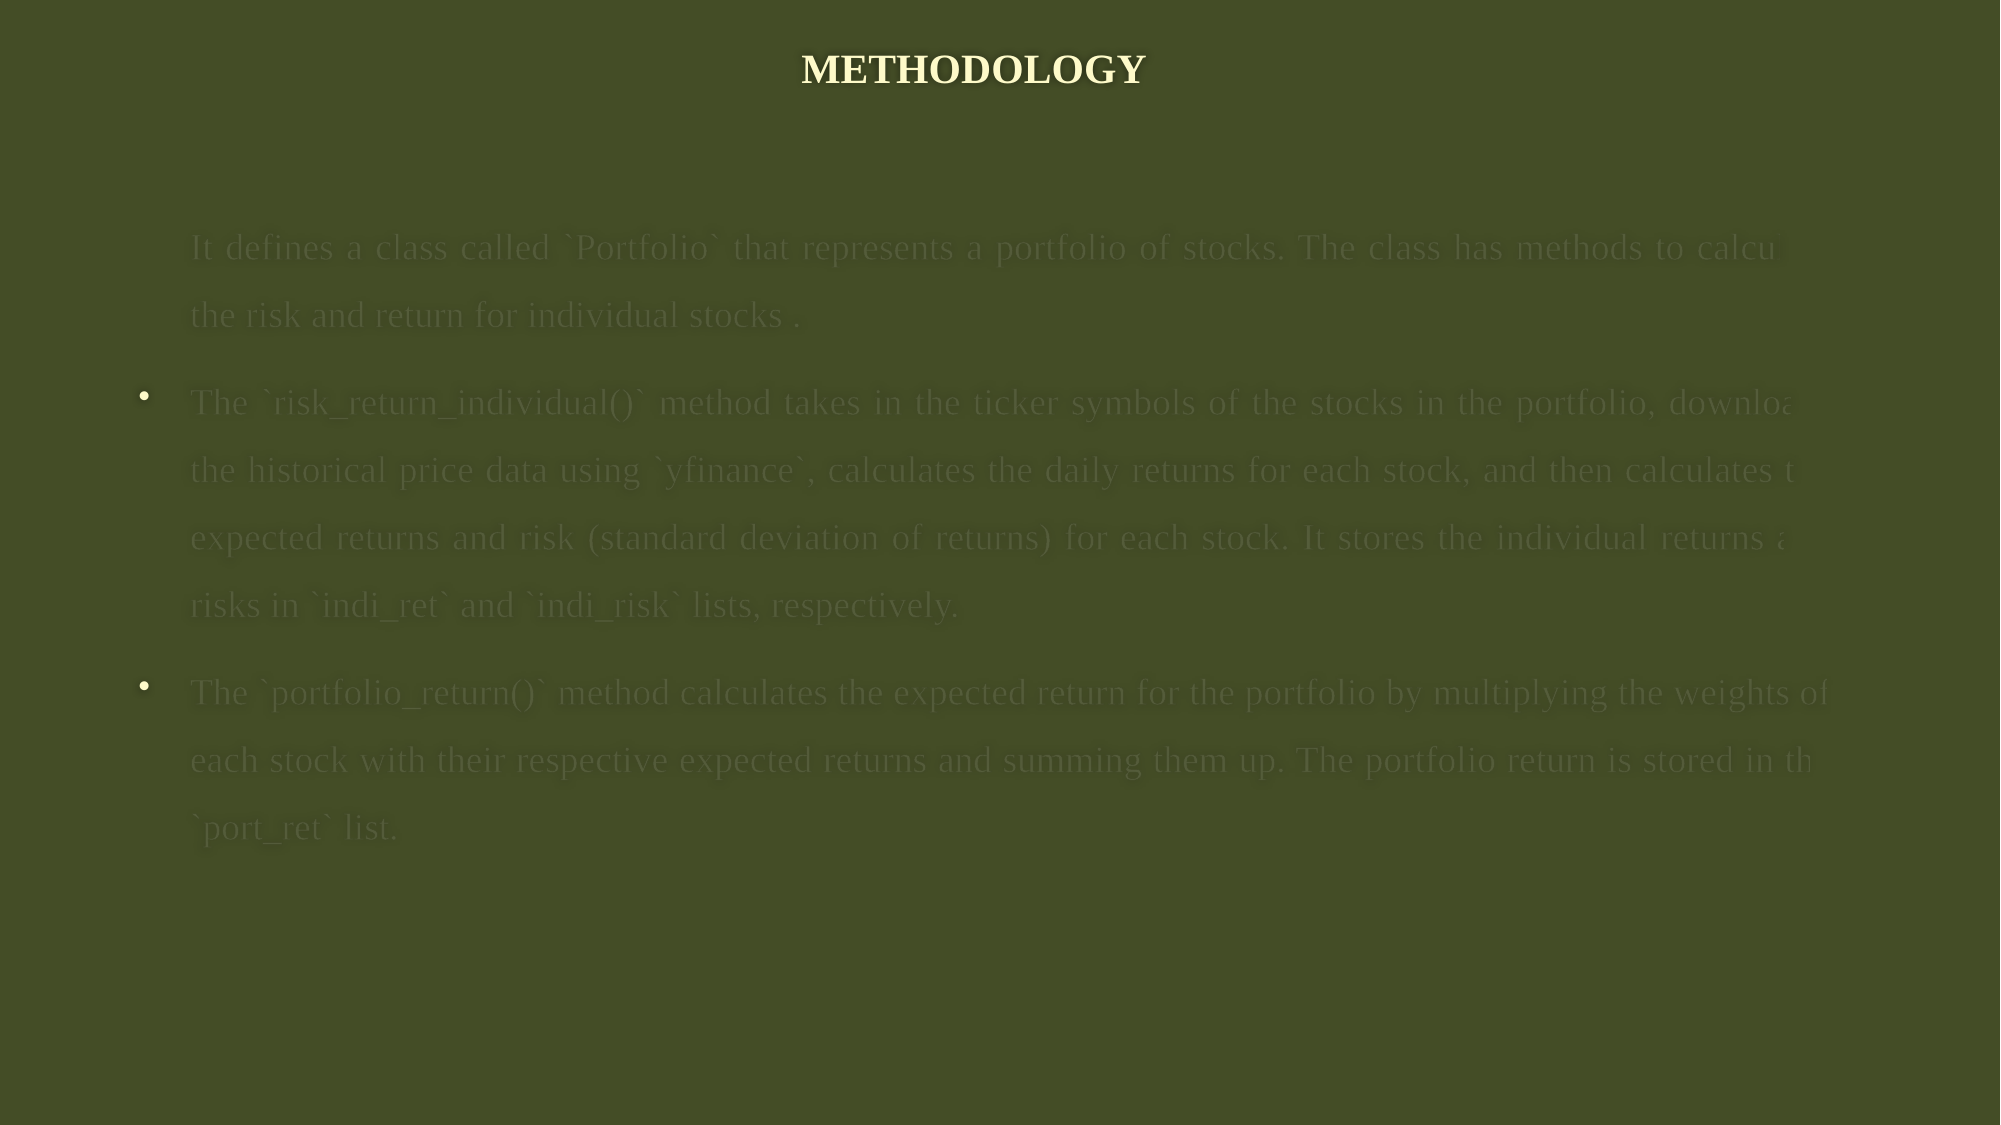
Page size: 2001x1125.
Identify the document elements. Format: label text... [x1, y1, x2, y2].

list It defines a class called `Portfolio` that represents a portfolio of stocks. The class has methods to calculate the risk and return for individual stocks . The `risk_return_individual()` method takes in the ticker symbols of the stocks in the portfolio, downloads the historical price data using `yfinance`, calculates the daily returns for each stock, and then calculates the expected returns and risk (standard deviation of returns) for each stock. It stores the individual returns and risks in `indi_ret` and `indi_risk` lists, respectively. The `portfolio_return()` method calculates the expected return for the portfolio by multiplying the weights of each stock with their respective expected returns and summing them up. The portfolio return is stored in the `port_ret` list. [118, 127, 1849, 950]
title METHODOLOGY [124, 16, 1824, 122]
